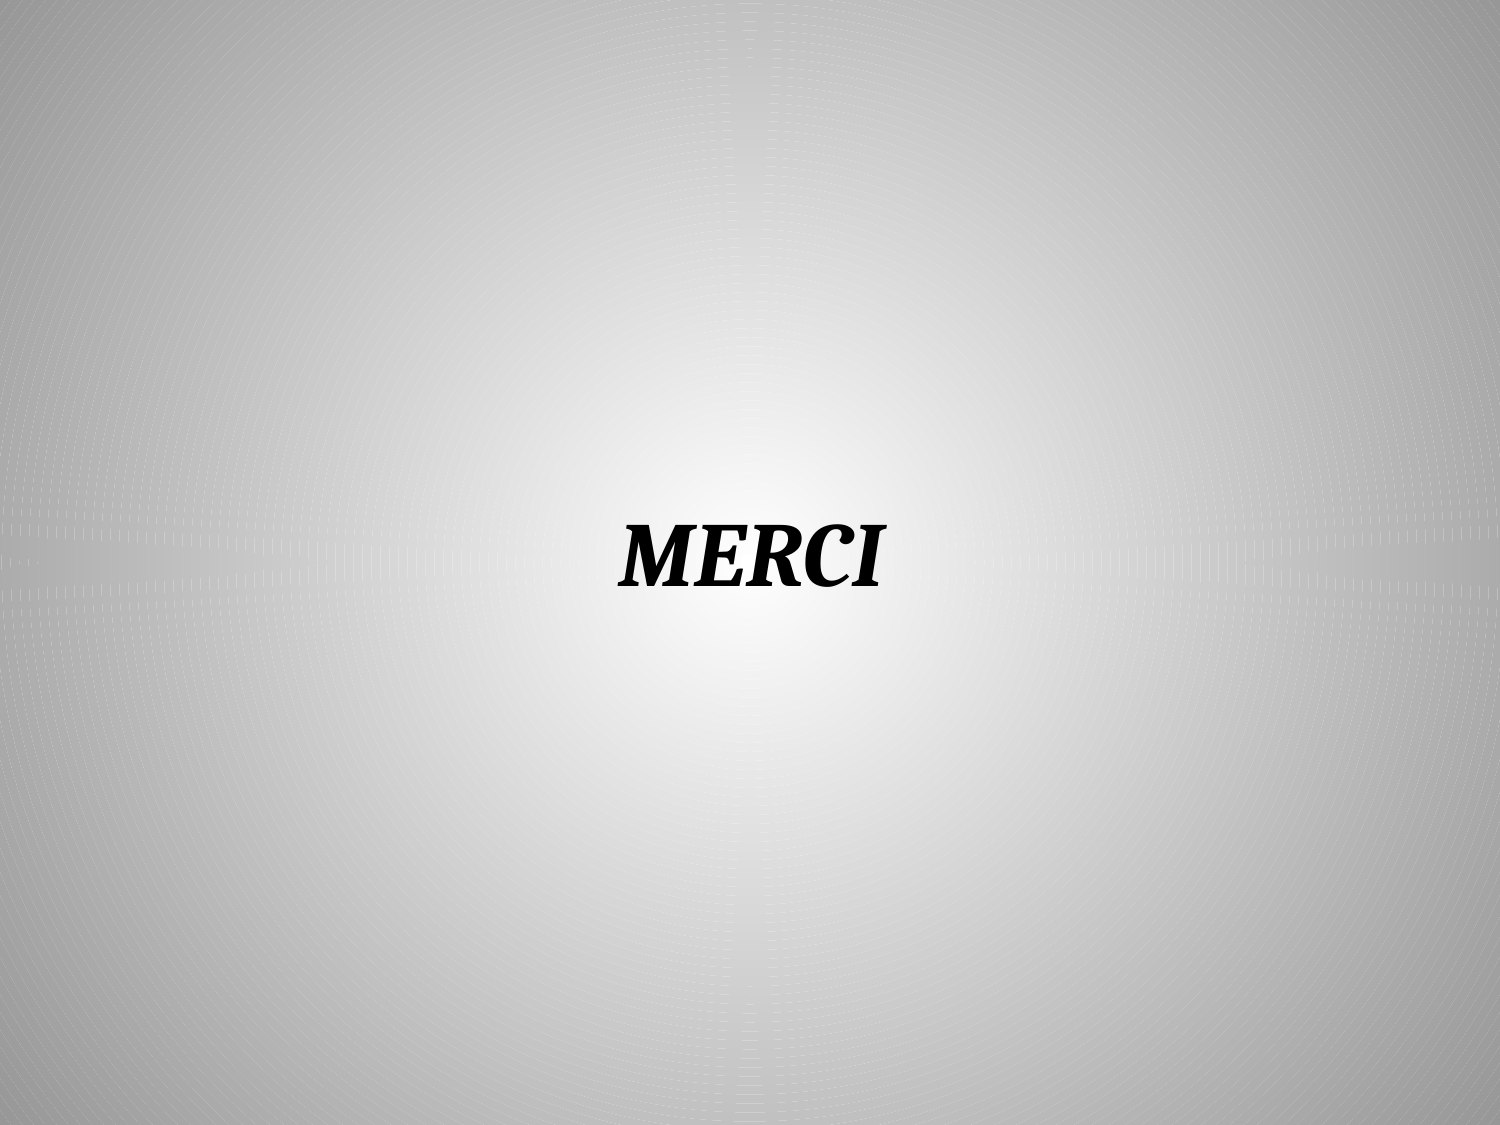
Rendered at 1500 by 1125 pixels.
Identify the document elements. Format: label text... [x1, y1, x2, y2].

title MERCI [76, 456, 1427, 644]
